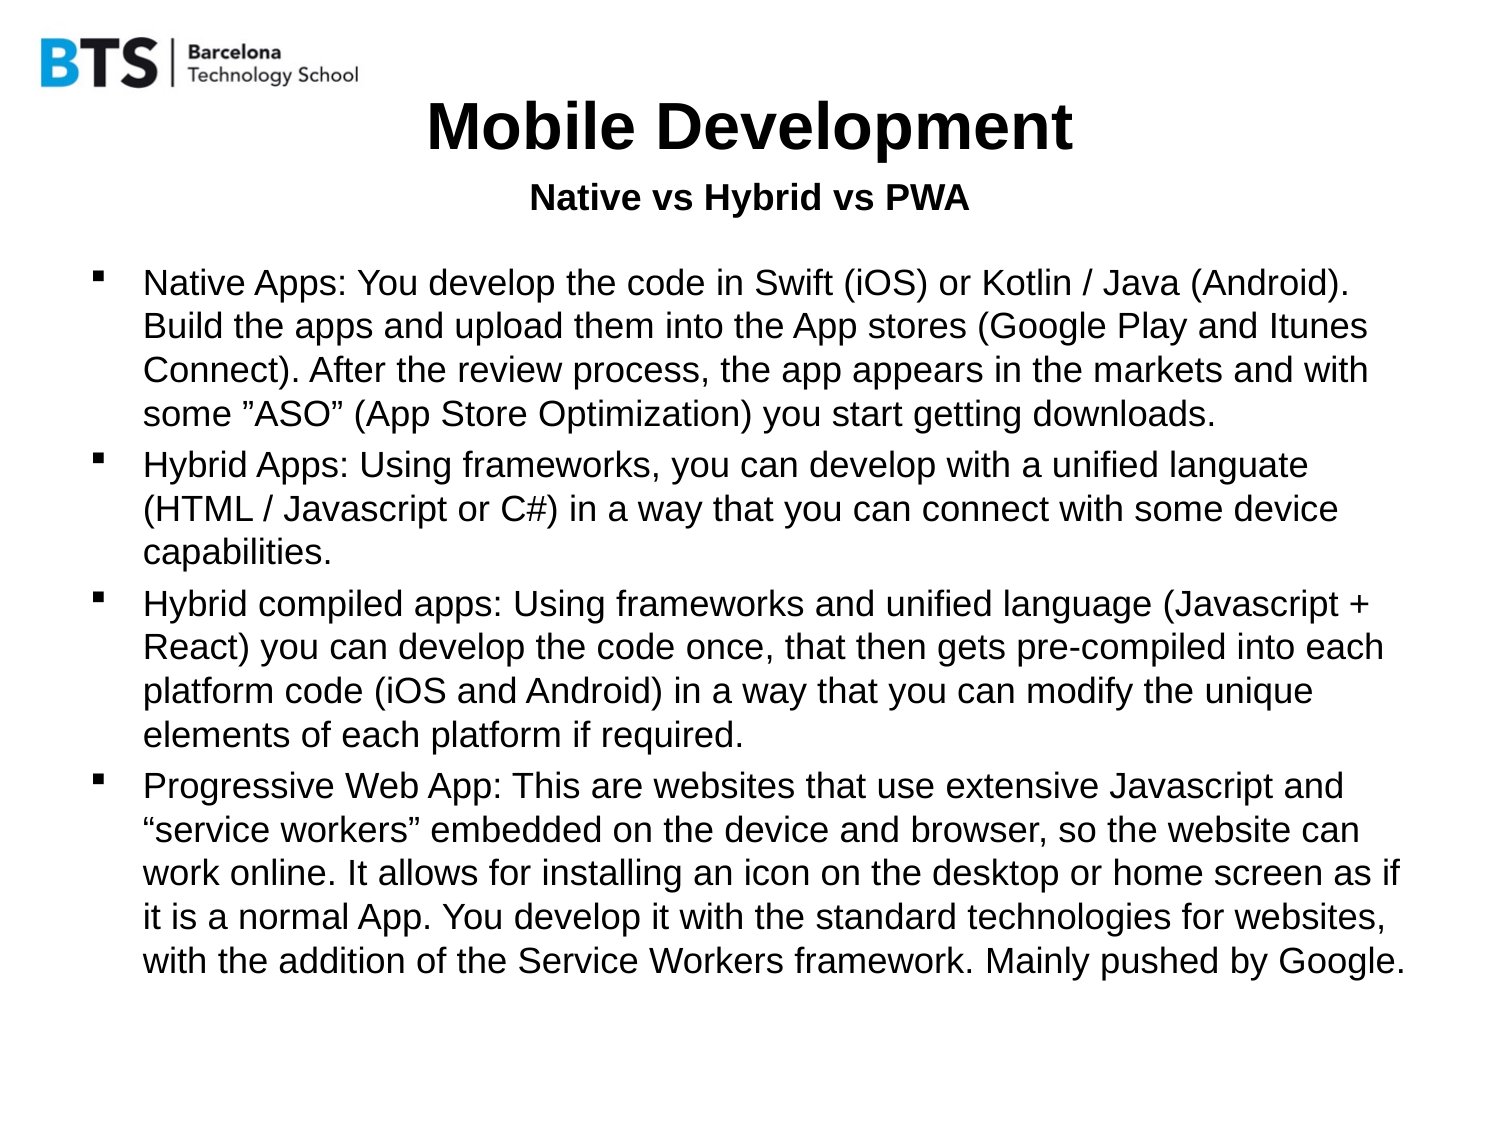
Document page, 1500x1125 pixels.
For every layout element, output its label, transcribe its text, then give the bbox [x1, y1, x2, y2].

title Mobile Development [75, 77, 1425, 170]
list Native vs Hybrid vs PWA [75, 173, 1425, 232]
picture [52, 65, 67, 78]
picture [19, 22, 381, 103]
list Native Apps: You develop the code in Swift (iOS) or Kotlin / Java (Android). Build the apps and upload them into the App stores (Google Play and Itunes Connect). After the review process, the app appears in the markets and with some ”ASO” (App Store Optimization) you start getting downloads. Hybrid Apps: Using frameworks, you can develop with a unified languate (HTML / Javascript or C#) in a way that you can connect with some device capabilities. Hybrid compiled apps: Using frameworks and unified language (Javascript + React) you can develop the code once, that then gets pre-compiled into each platform code (iOS and Android) in a way that you can modify the unique elements of each platform if required. Progressive Web App: This are websites that use extensive Javascript and “service workers” embedded on the device and browser, so the website can work online. It allows for installing an icon on the desktop or home screen as if it is a normal App. You develop it with the standard technologies for websites, with the addition of the Service Workers framework. Mainly pushed by Google. [75, 251, 1425, 1060]
picture [52, 47, 66, 58]
